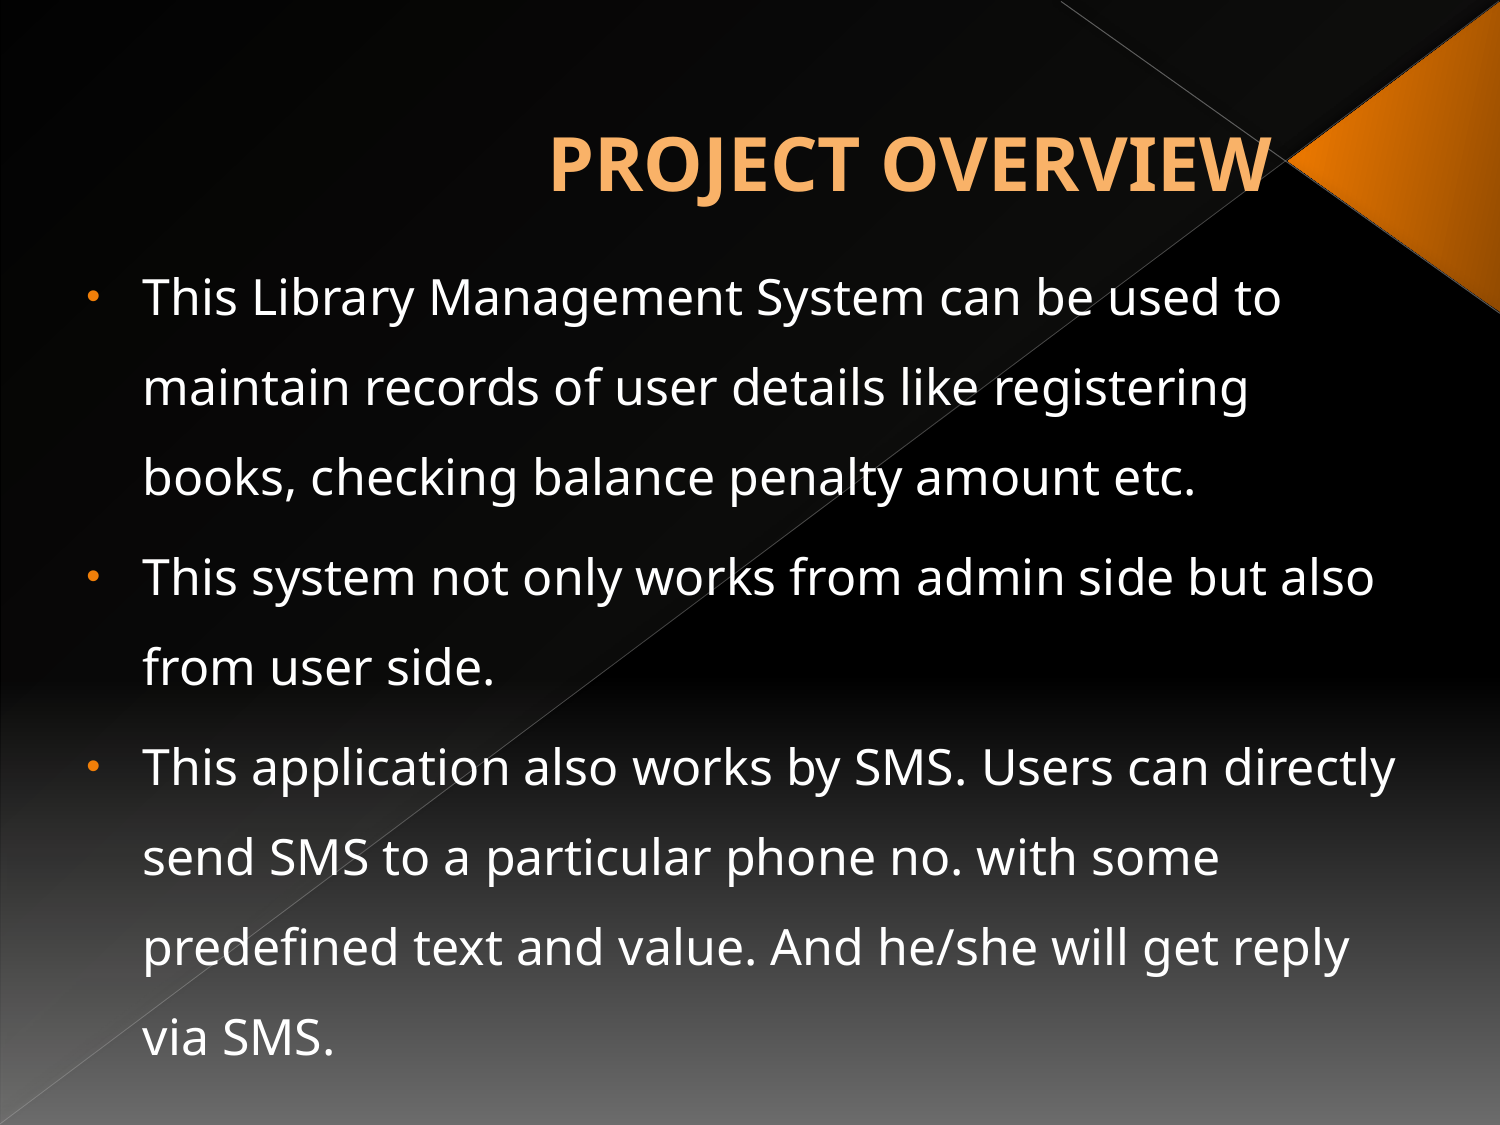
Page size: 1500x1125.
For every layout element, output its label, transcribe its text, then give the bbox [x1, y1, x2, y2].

list This Library Management System can be used to maintain records of user details like registering books, checking balance penalty amount etc. This system not only works from admin side but also from user side. This application also works by SMS. Users can directly send SMS to a particular phone no. with some predefined text and value. And he/she will get reply via SMS. [62, 227, 1426, 1076]
title PROJECT OVERVIEW [62, 75, 1288, 227]
